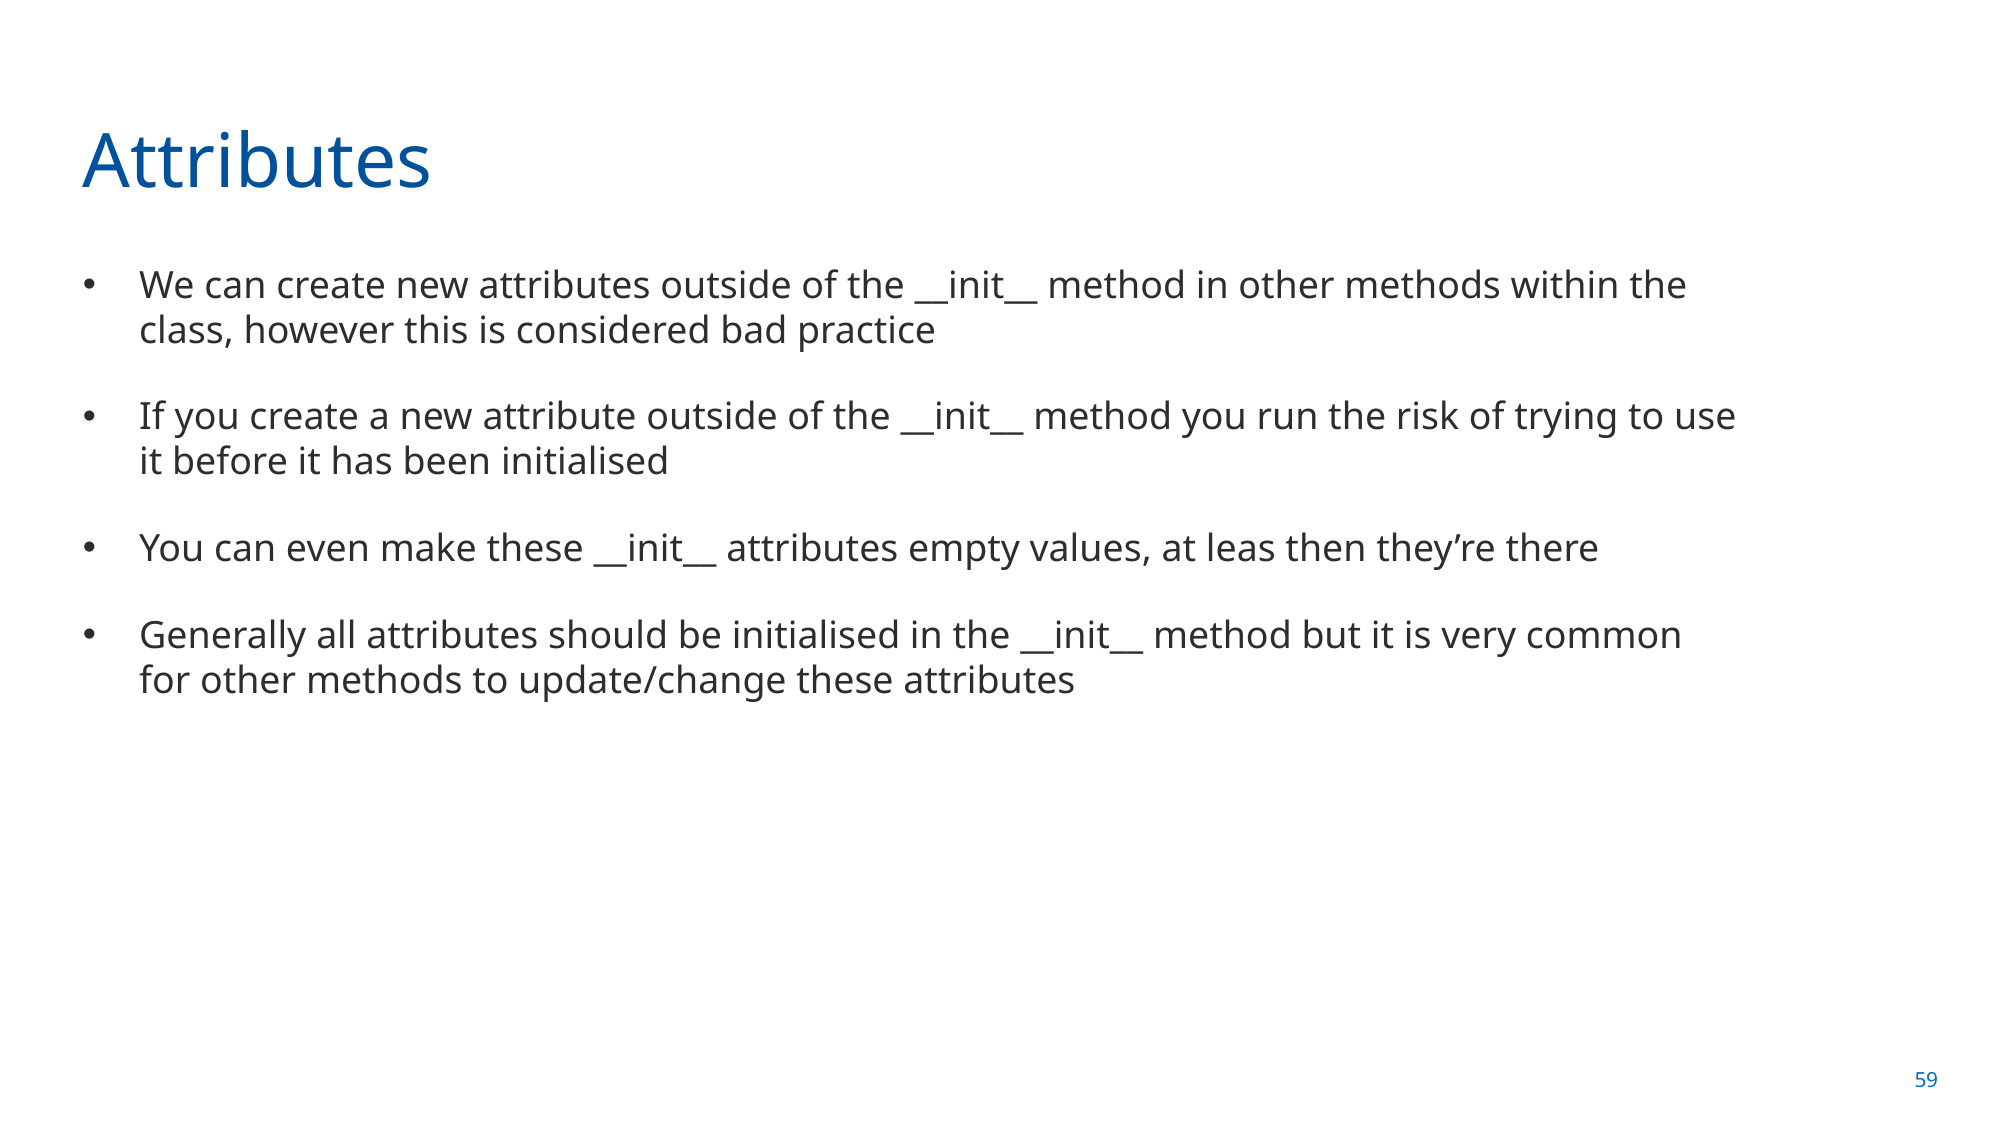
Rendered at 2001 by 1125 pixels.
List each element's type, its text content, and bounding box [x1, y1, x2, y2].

title Attributes [67, 20, 1565, 210]
list We can create new attributes outside of the __init__ method in other methods within the class, however this is considered bad practice If you create a new attribute outside of the __init__ method you run the risk of trying to use it before it has been initialised You can even make these __init__ attributes empty values, at leas then they’re there Generally all attributes should be initialised in the __init__ method but it is very common for other methods to update/change these attributes [67, 253, 1759, 1000]
